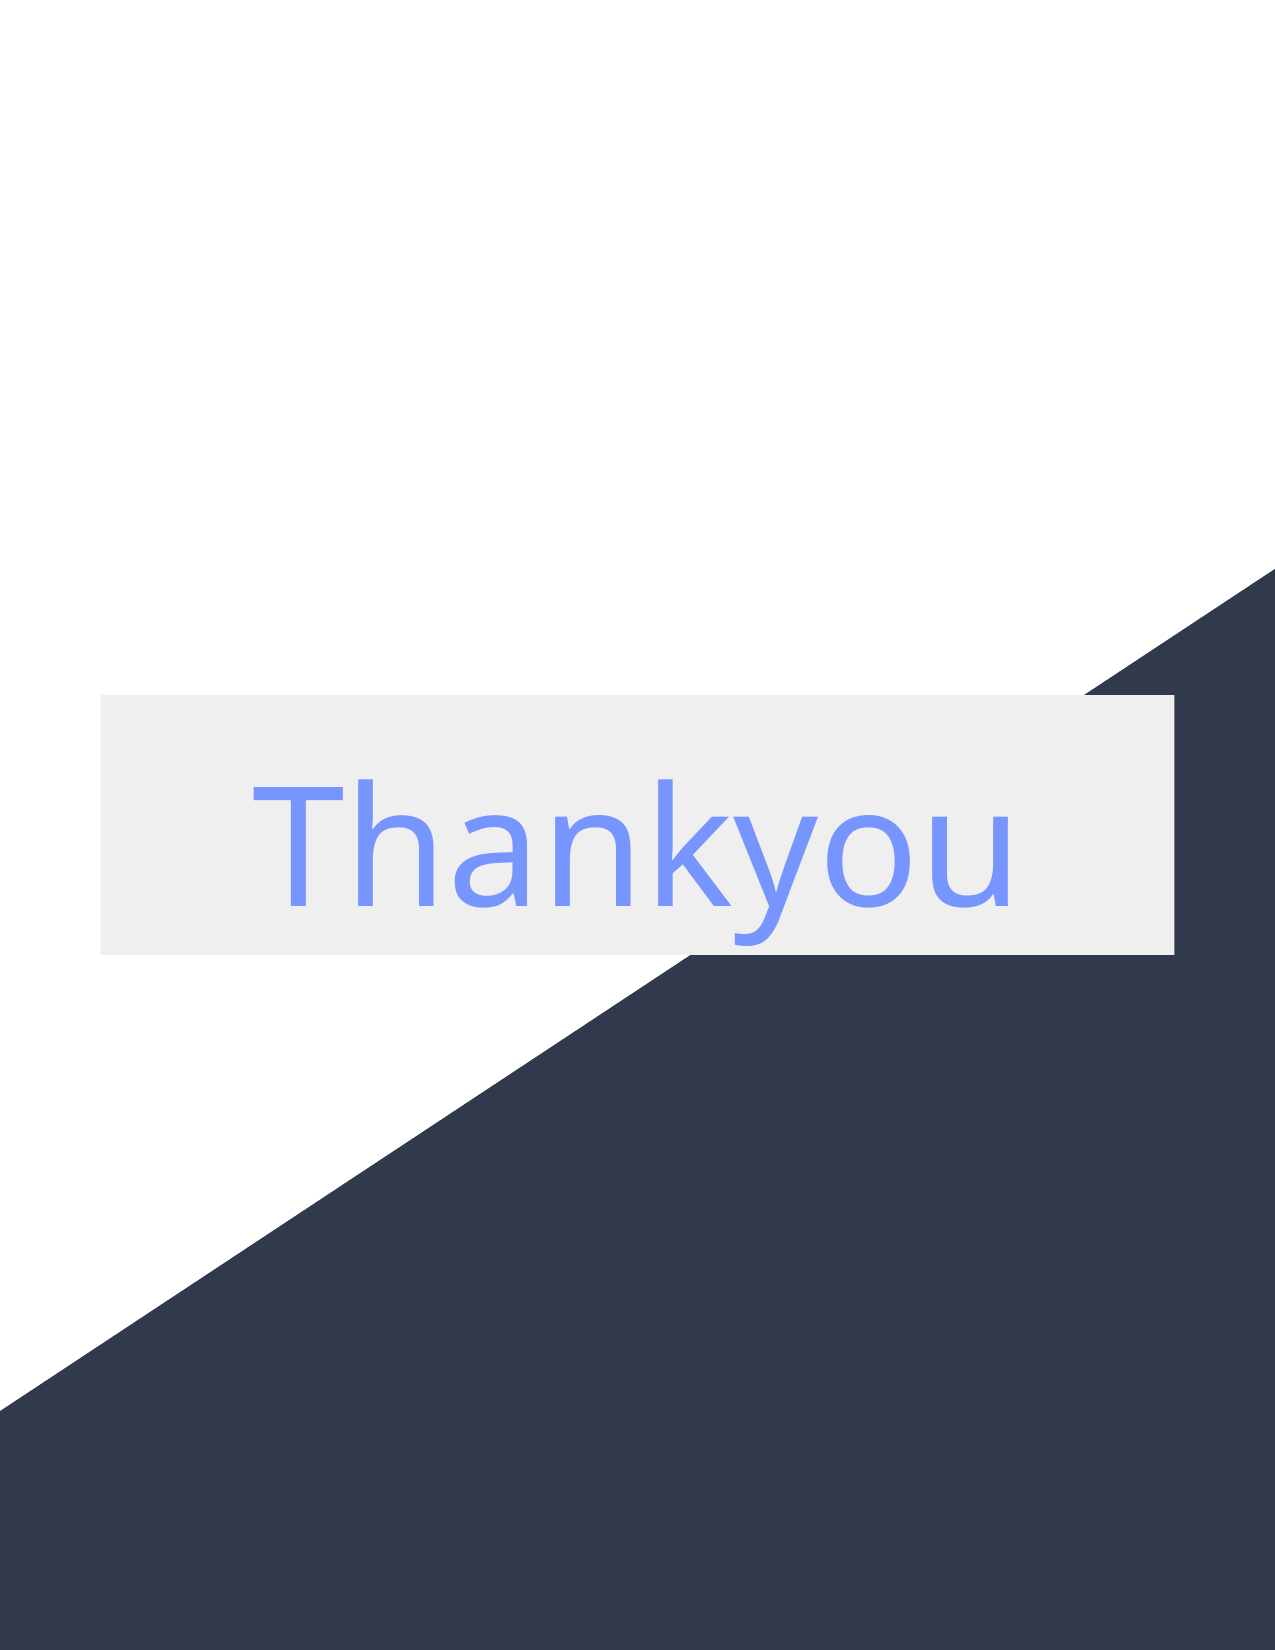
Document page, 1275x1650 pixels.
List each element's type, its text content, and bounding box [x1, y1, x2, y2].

text_box Thankyou [100, 695, 1175, 955]
